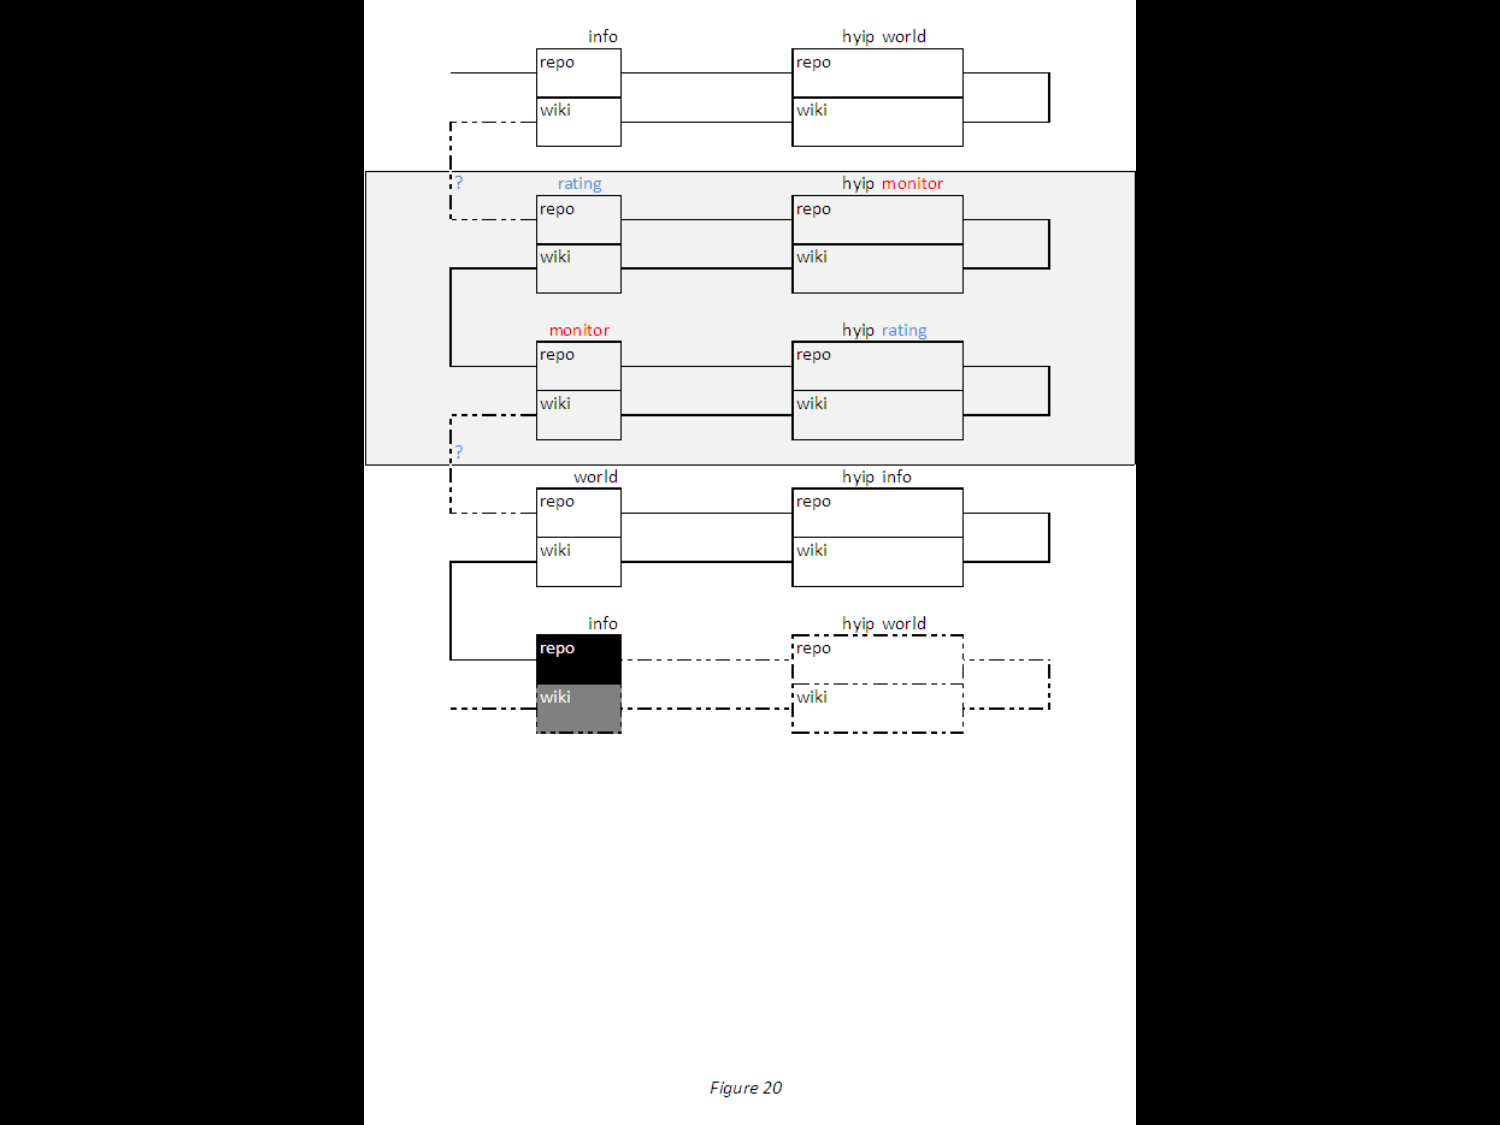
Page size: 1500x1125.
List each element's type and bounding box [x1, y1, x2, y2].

picture [364, 0, 1136, 1125]
